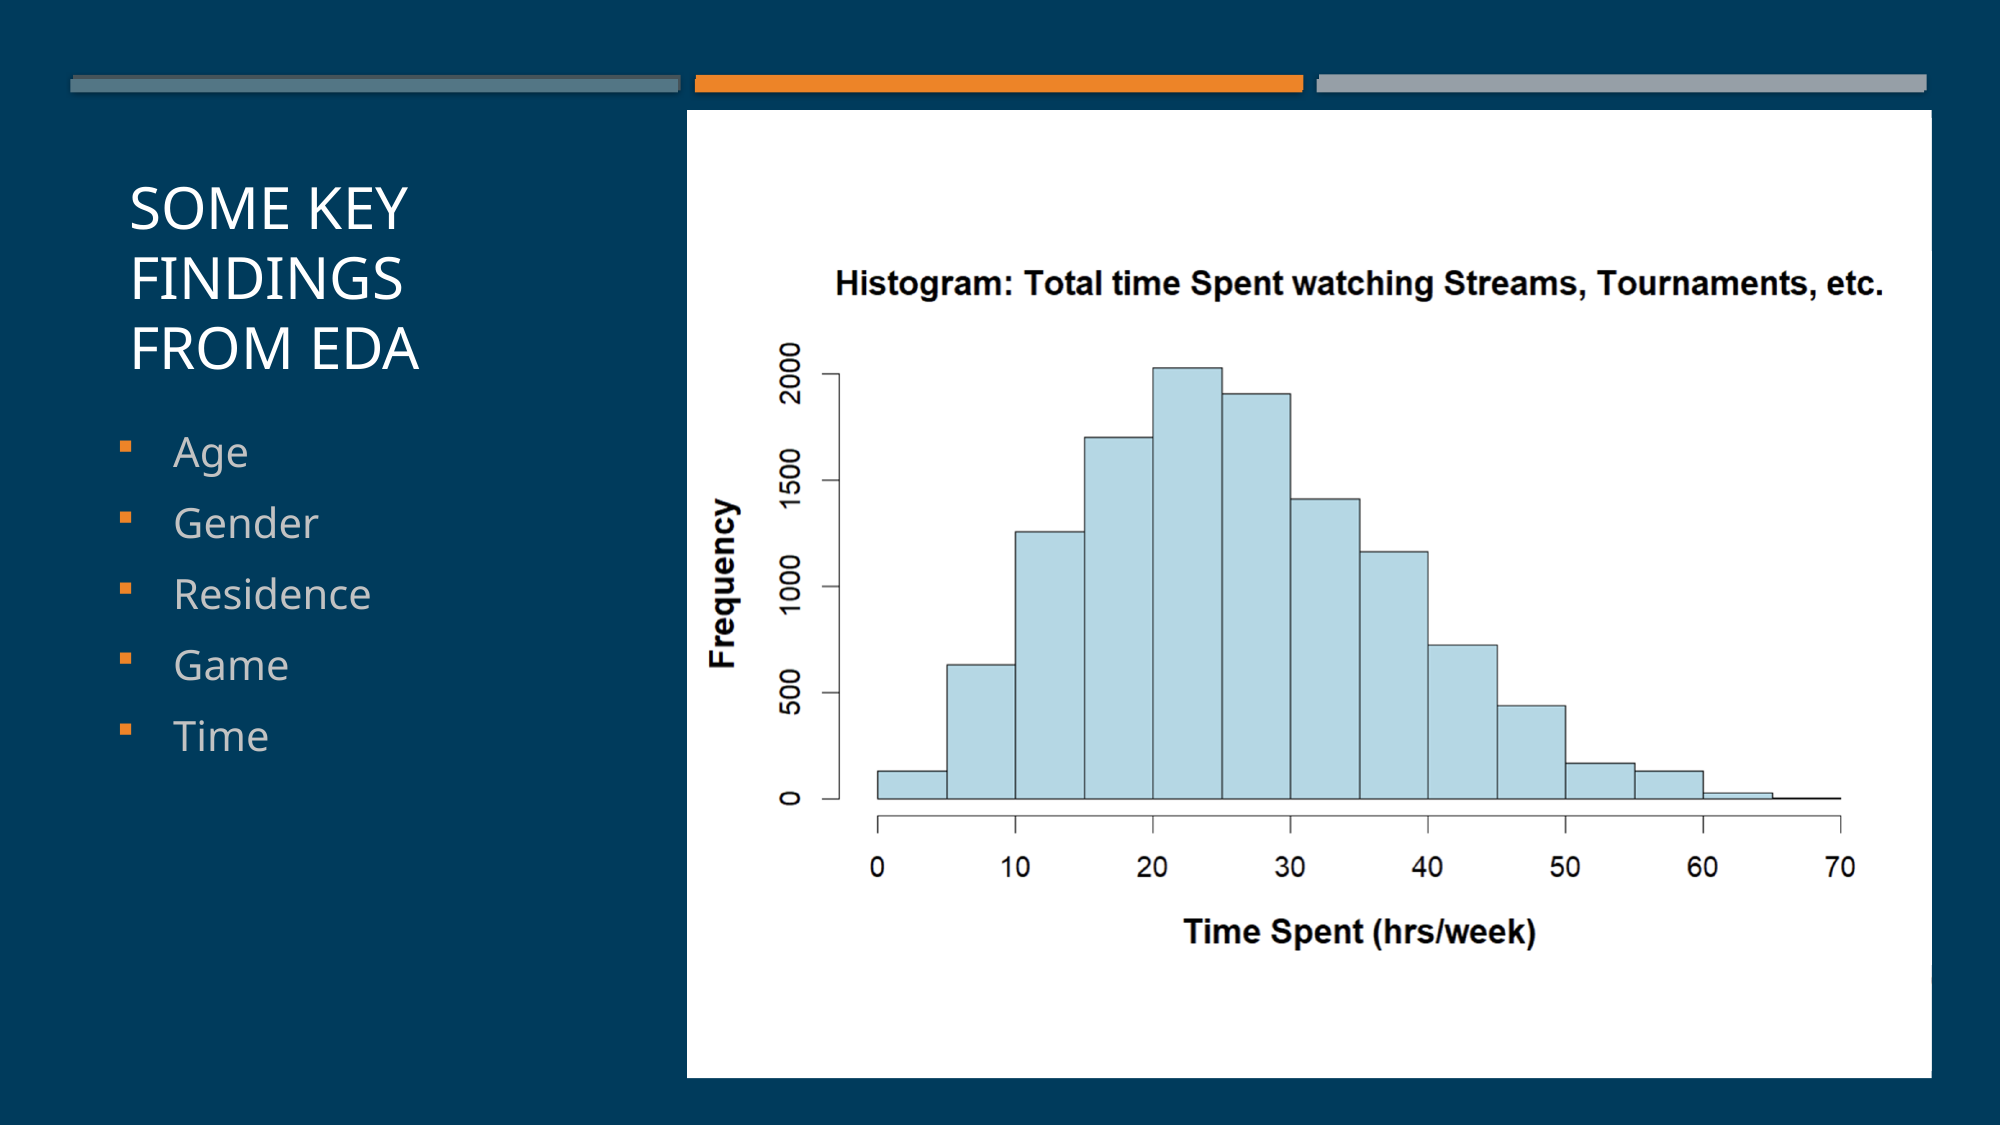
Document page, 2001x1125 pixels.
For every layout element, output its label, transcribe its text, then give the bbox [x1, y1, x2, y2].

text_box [686, 117, 1933, 1079]
picture [686, 110, 1933, 117]
subtitle Age Gender Residence Game Time [101, 418, 610, 1032]
title SOME KEY FINDINGS FROM EDA [114, 176, 579, 389]
